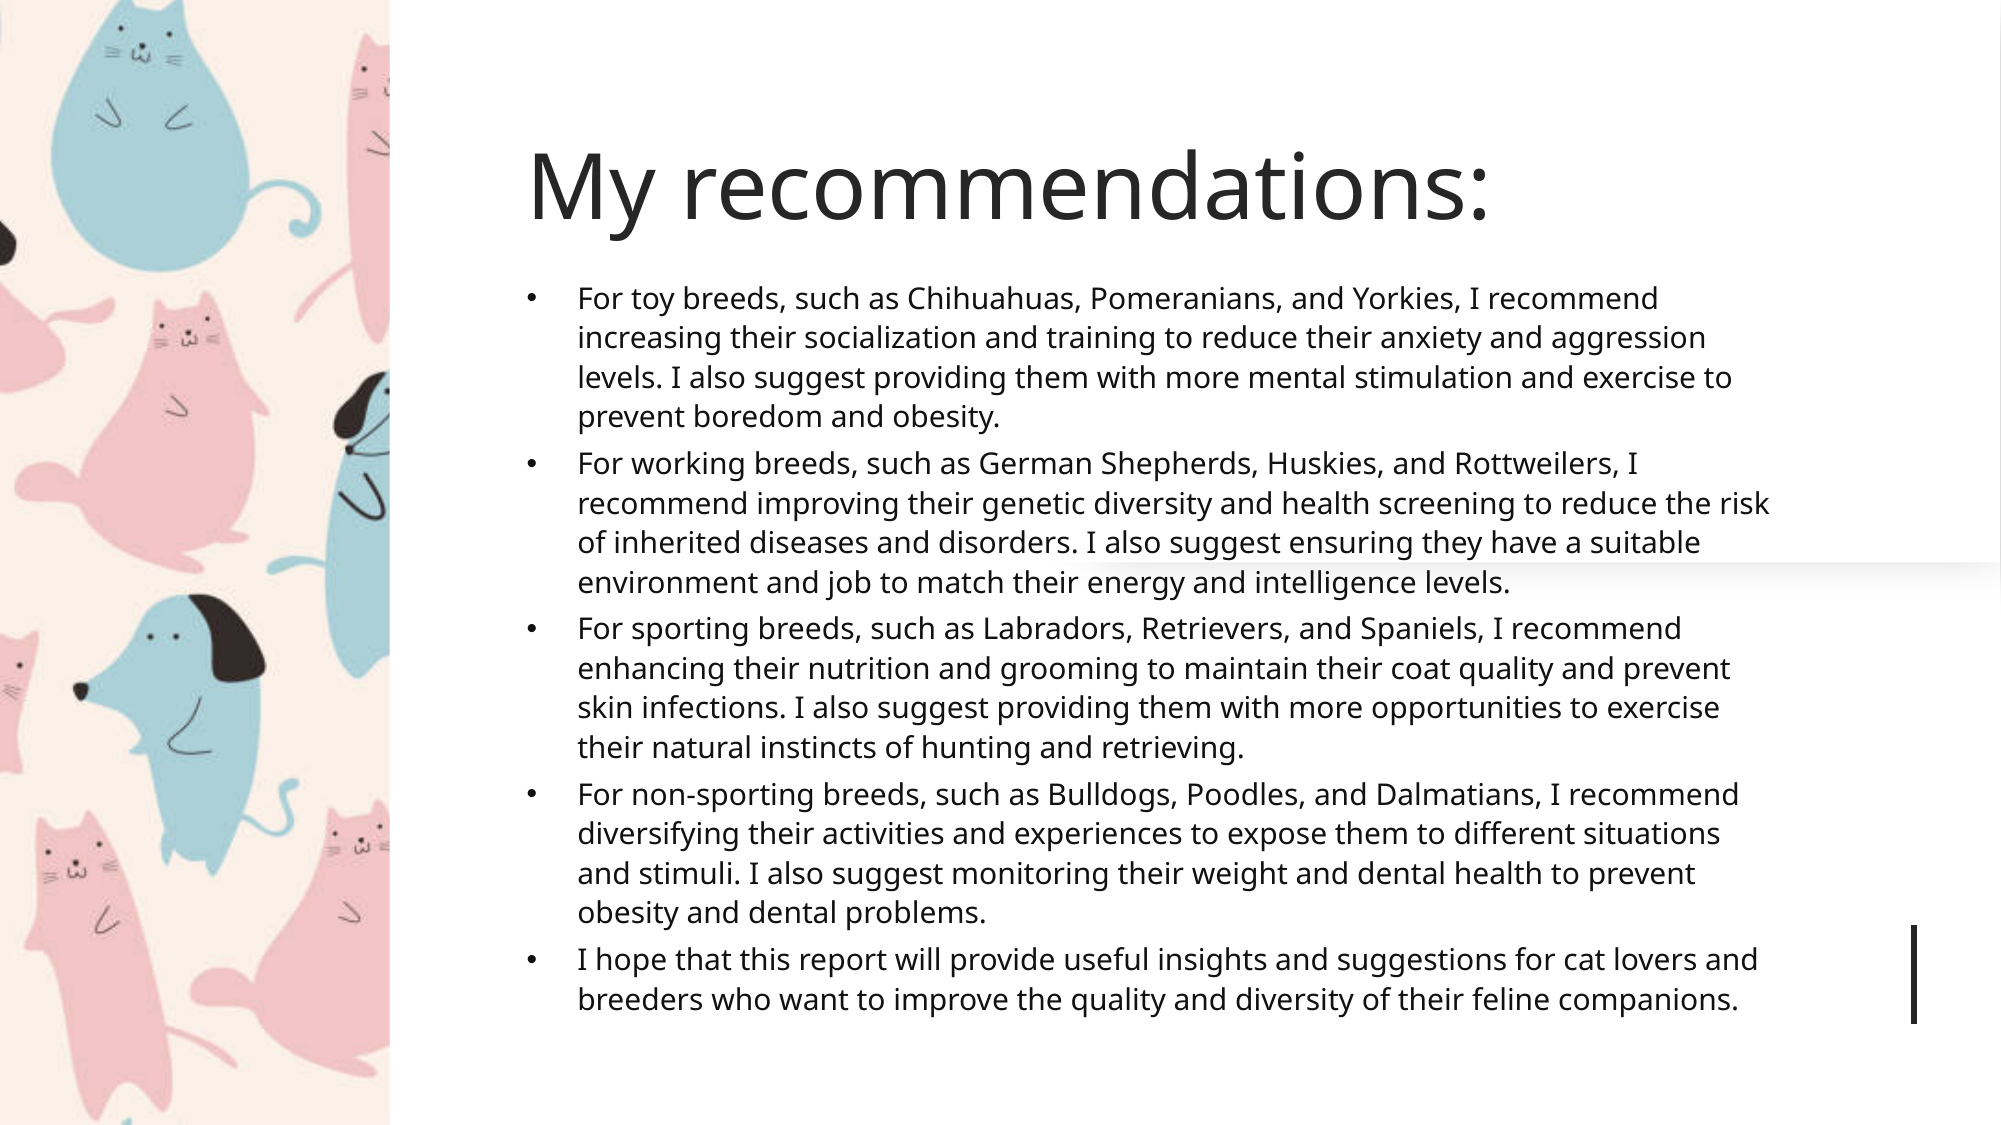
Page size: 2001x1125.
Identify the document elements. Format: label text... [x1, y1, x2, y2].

text_box [390, 0, 2000, 1125]
subtitle For toy breeds, such as Chihuahuas, Pomeranians, and Yorkies, I recommend increasing their socialization and training to reduce their anxiety and aggression levels. I also suggest providing them with more mental stimulation and exercise to prevent boredom and obesity. For working breeds, such as German Shepherds, Huskies, and Rottweilers, I recommend improving their genetic diversity and health screening to reduce the risk of inherited diseases and disorders. I also suggest ensuring they have a suitable environment and job to match their energy and intelligence levels. For sporting breeds, such as Labradors, Retrievers, and Spaniels, I recommend enhancing their nutrition and grooming to maintain their coat quality and prevent skin infections. I also suggest providing them with more opportunities to exercise their natural instincts of hunting and retrieving. For non-sporting breeds, such as Bulldogs, Poodles, and Dalmatians, I recommend diversifying their activities and experiences to expose them to different situations and stimuli. I also suggest monitoring their weight and dental health to prevent obesity and dental problems. I hope that this report will provide useful insights and suggestions for cat lovers and breeders who want to improve the quality and diversity of their feline companions. [511, 246, 1798, 1024]
title My recommendations: [511, 101, 1814, 246]
picture [0, 0, 390, 1125]
text_box [999, 0, 2000, 563]
